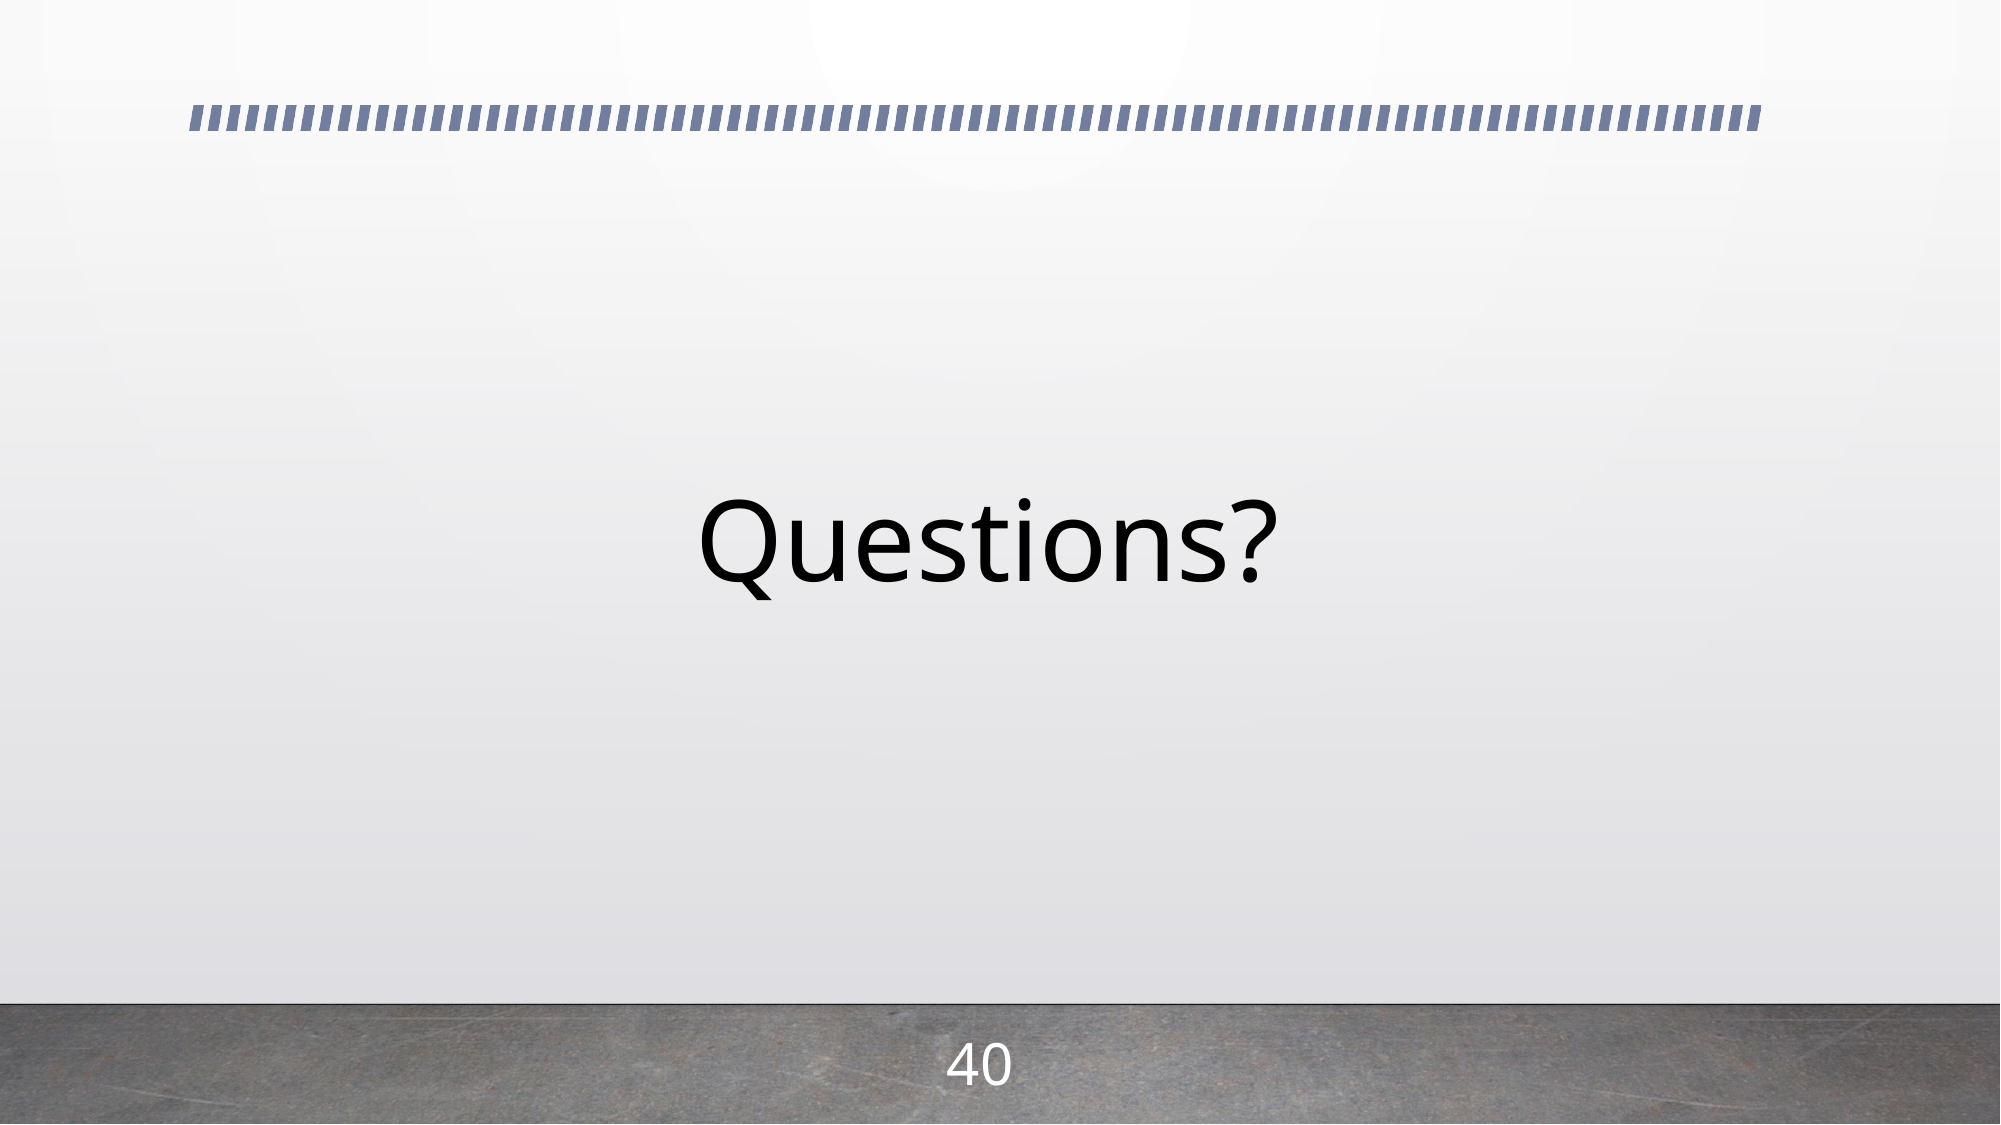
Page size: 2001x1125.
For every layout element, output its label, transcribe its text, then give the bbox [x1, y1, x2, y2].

picture [0, 1004, 2000, 1124]
title Questions? [680, 476, 1320, 649]
slide_number 40 [917, 1019, 1029, 1103]
